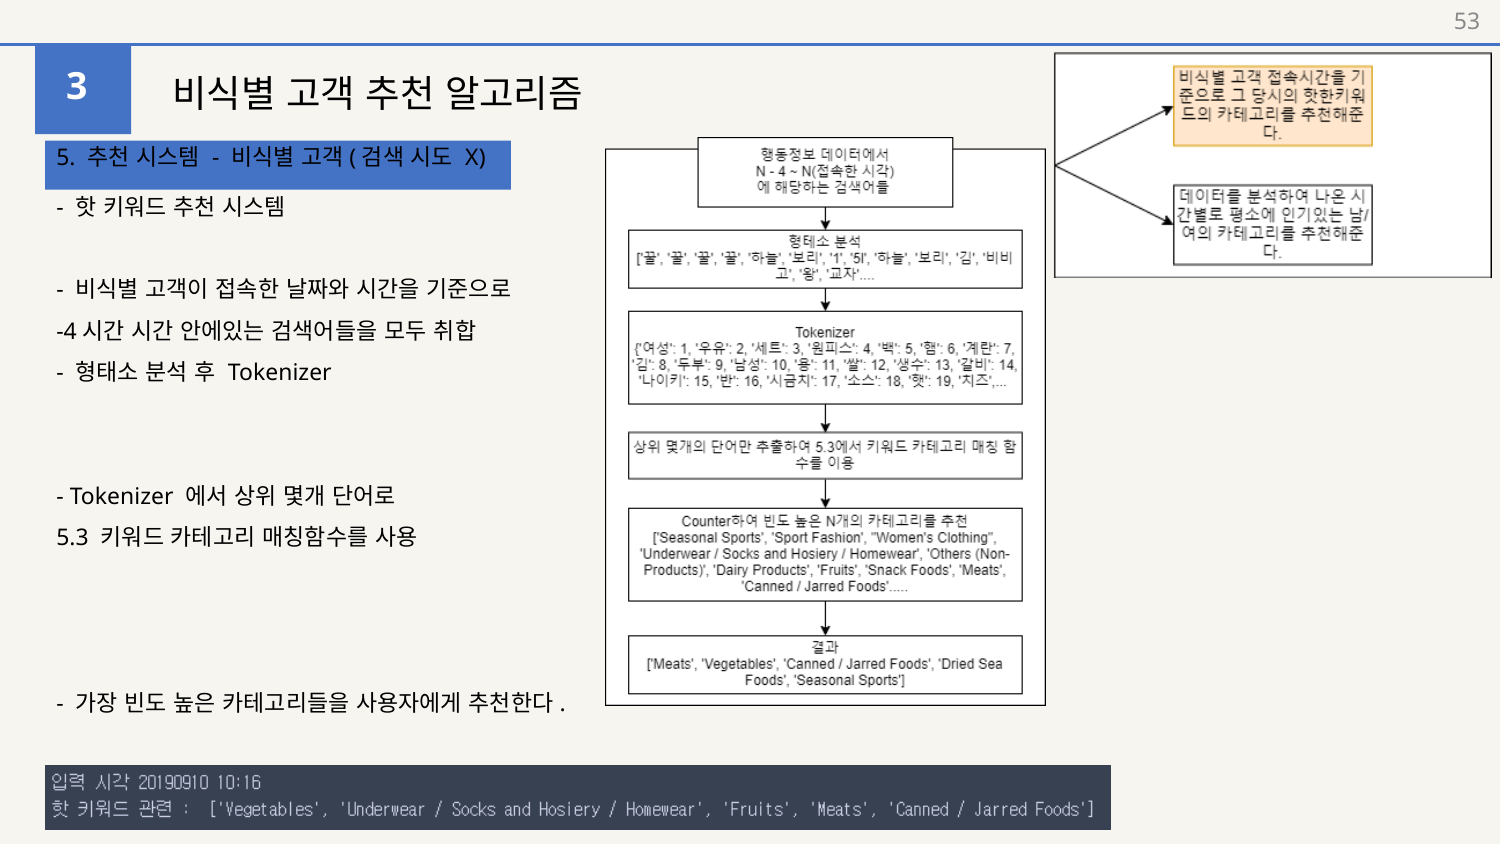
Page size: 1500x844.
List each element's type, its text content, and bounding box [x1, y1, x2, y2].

list 5. 추천 시스템 - 비식별 고객(검색 시도 X) [45, 140, 511, 190]
slide_number ‹#› [1154, 0, 1492, 45]
text_box 3 [37, 47, 117, 137]
picture [44, 765, 1111, 830]
picture [604, 52, 1492, 706]
title 비식별 고객 추천 알고리즘 [161, 50, 1046, 141]
list - 핫 키워드 추천 시스템 - 비식별 고객이 접속한 날짜와 시간을 기준으로 -4시간 시간 안에있는 검색어들을 모두 취합 - 형태소 분석 후 Tokenizer - Tokenizer 에서 상위 몇개 단어로 5.3 키워드 카테고리 매칭함수를 사용 - 가장 빈도 높은 카테고리들을 사용자에게 추천한다. [45, 189, 1268, 796]
